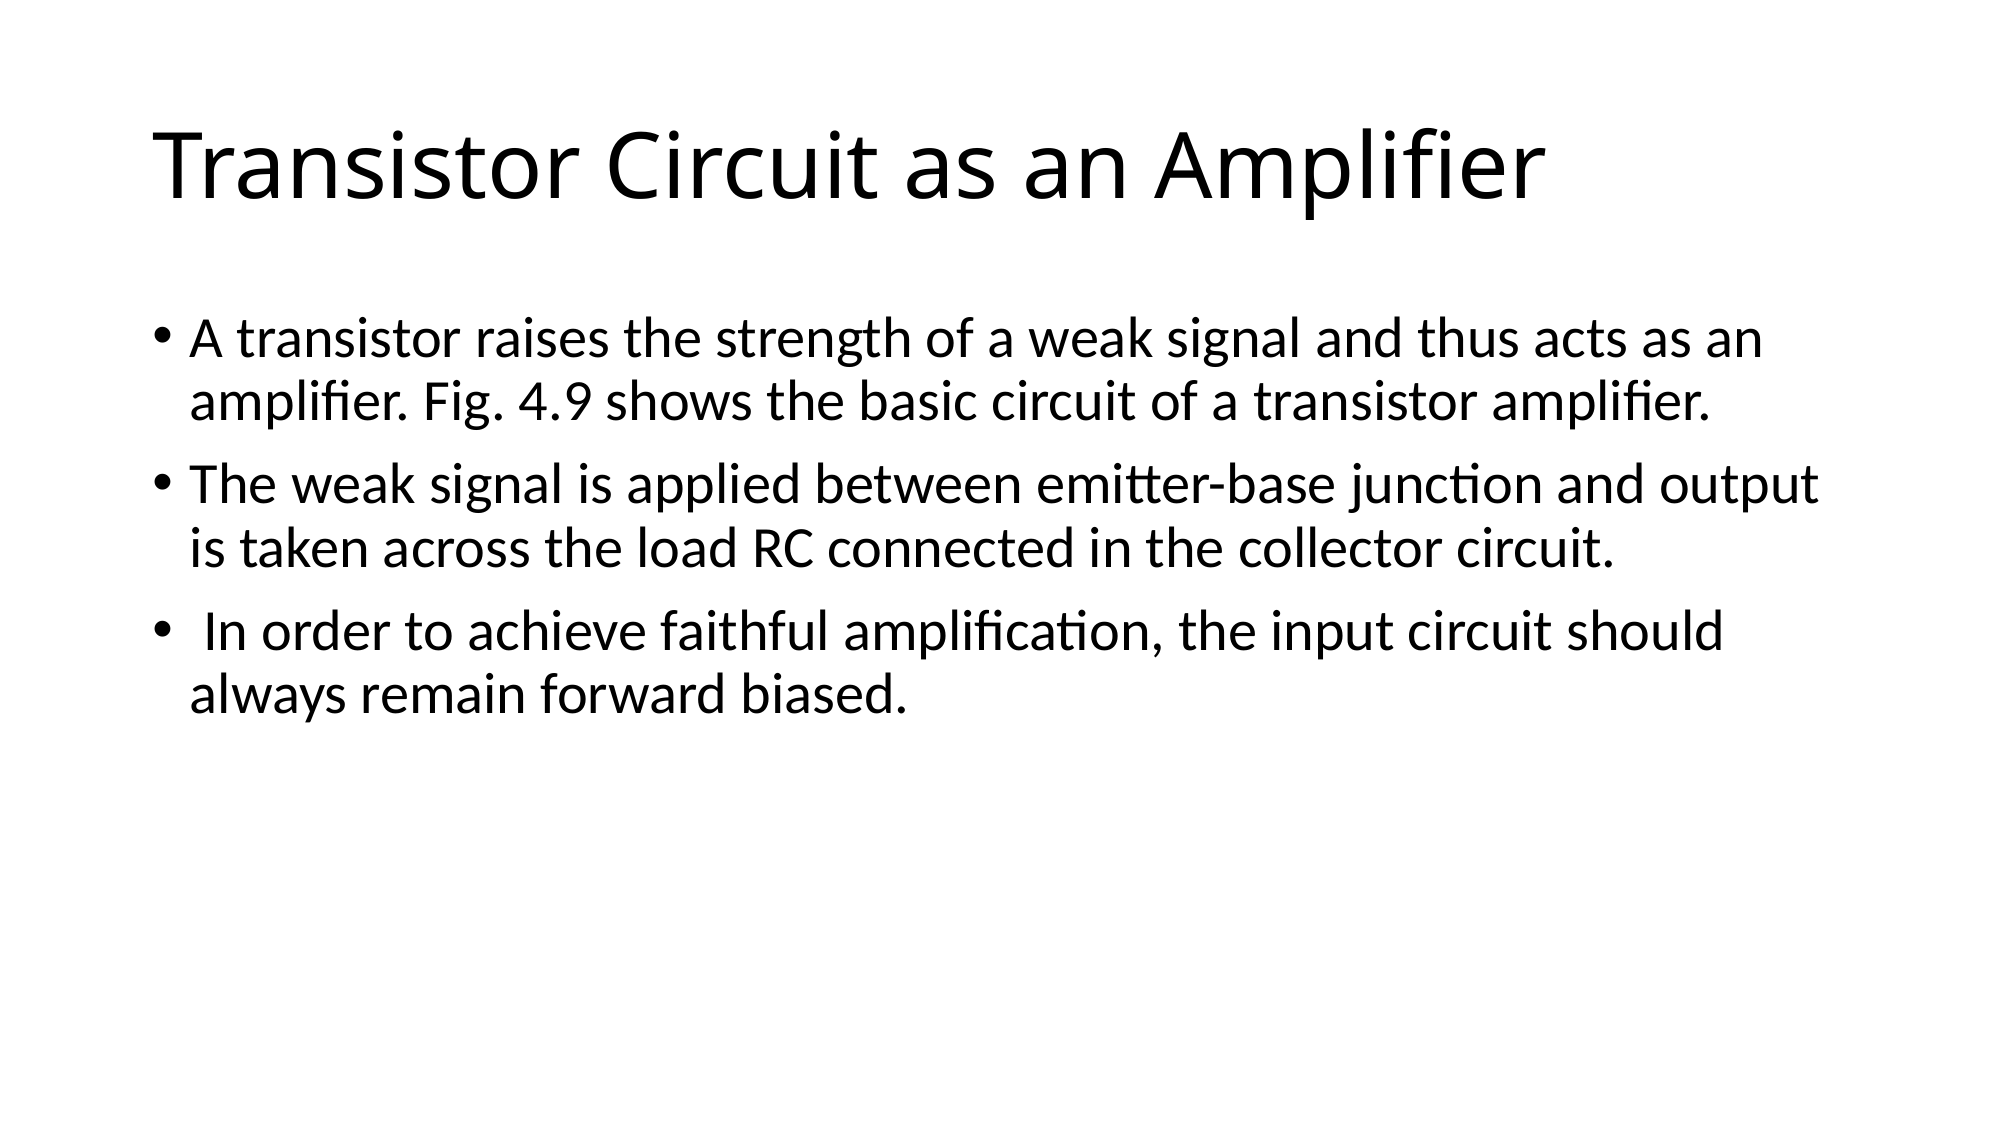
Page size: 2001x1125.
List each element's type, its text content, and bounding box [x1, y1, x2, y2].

title Transistor Circuit as an Amplifier [137, 59, 1863, 278]
list A transistor raises the strength of a weak signal and thus acts as an amplifier. Fig. 4.9 shows the basic circuit of a transistor amplifier. The weak signal is applied between emitter-base junction and output is taken across the load RC connected in the collector circuit. In order to achieve faithful amplification, the input circuit should always remain forward biased. [137, 299, 1863, 1014]
